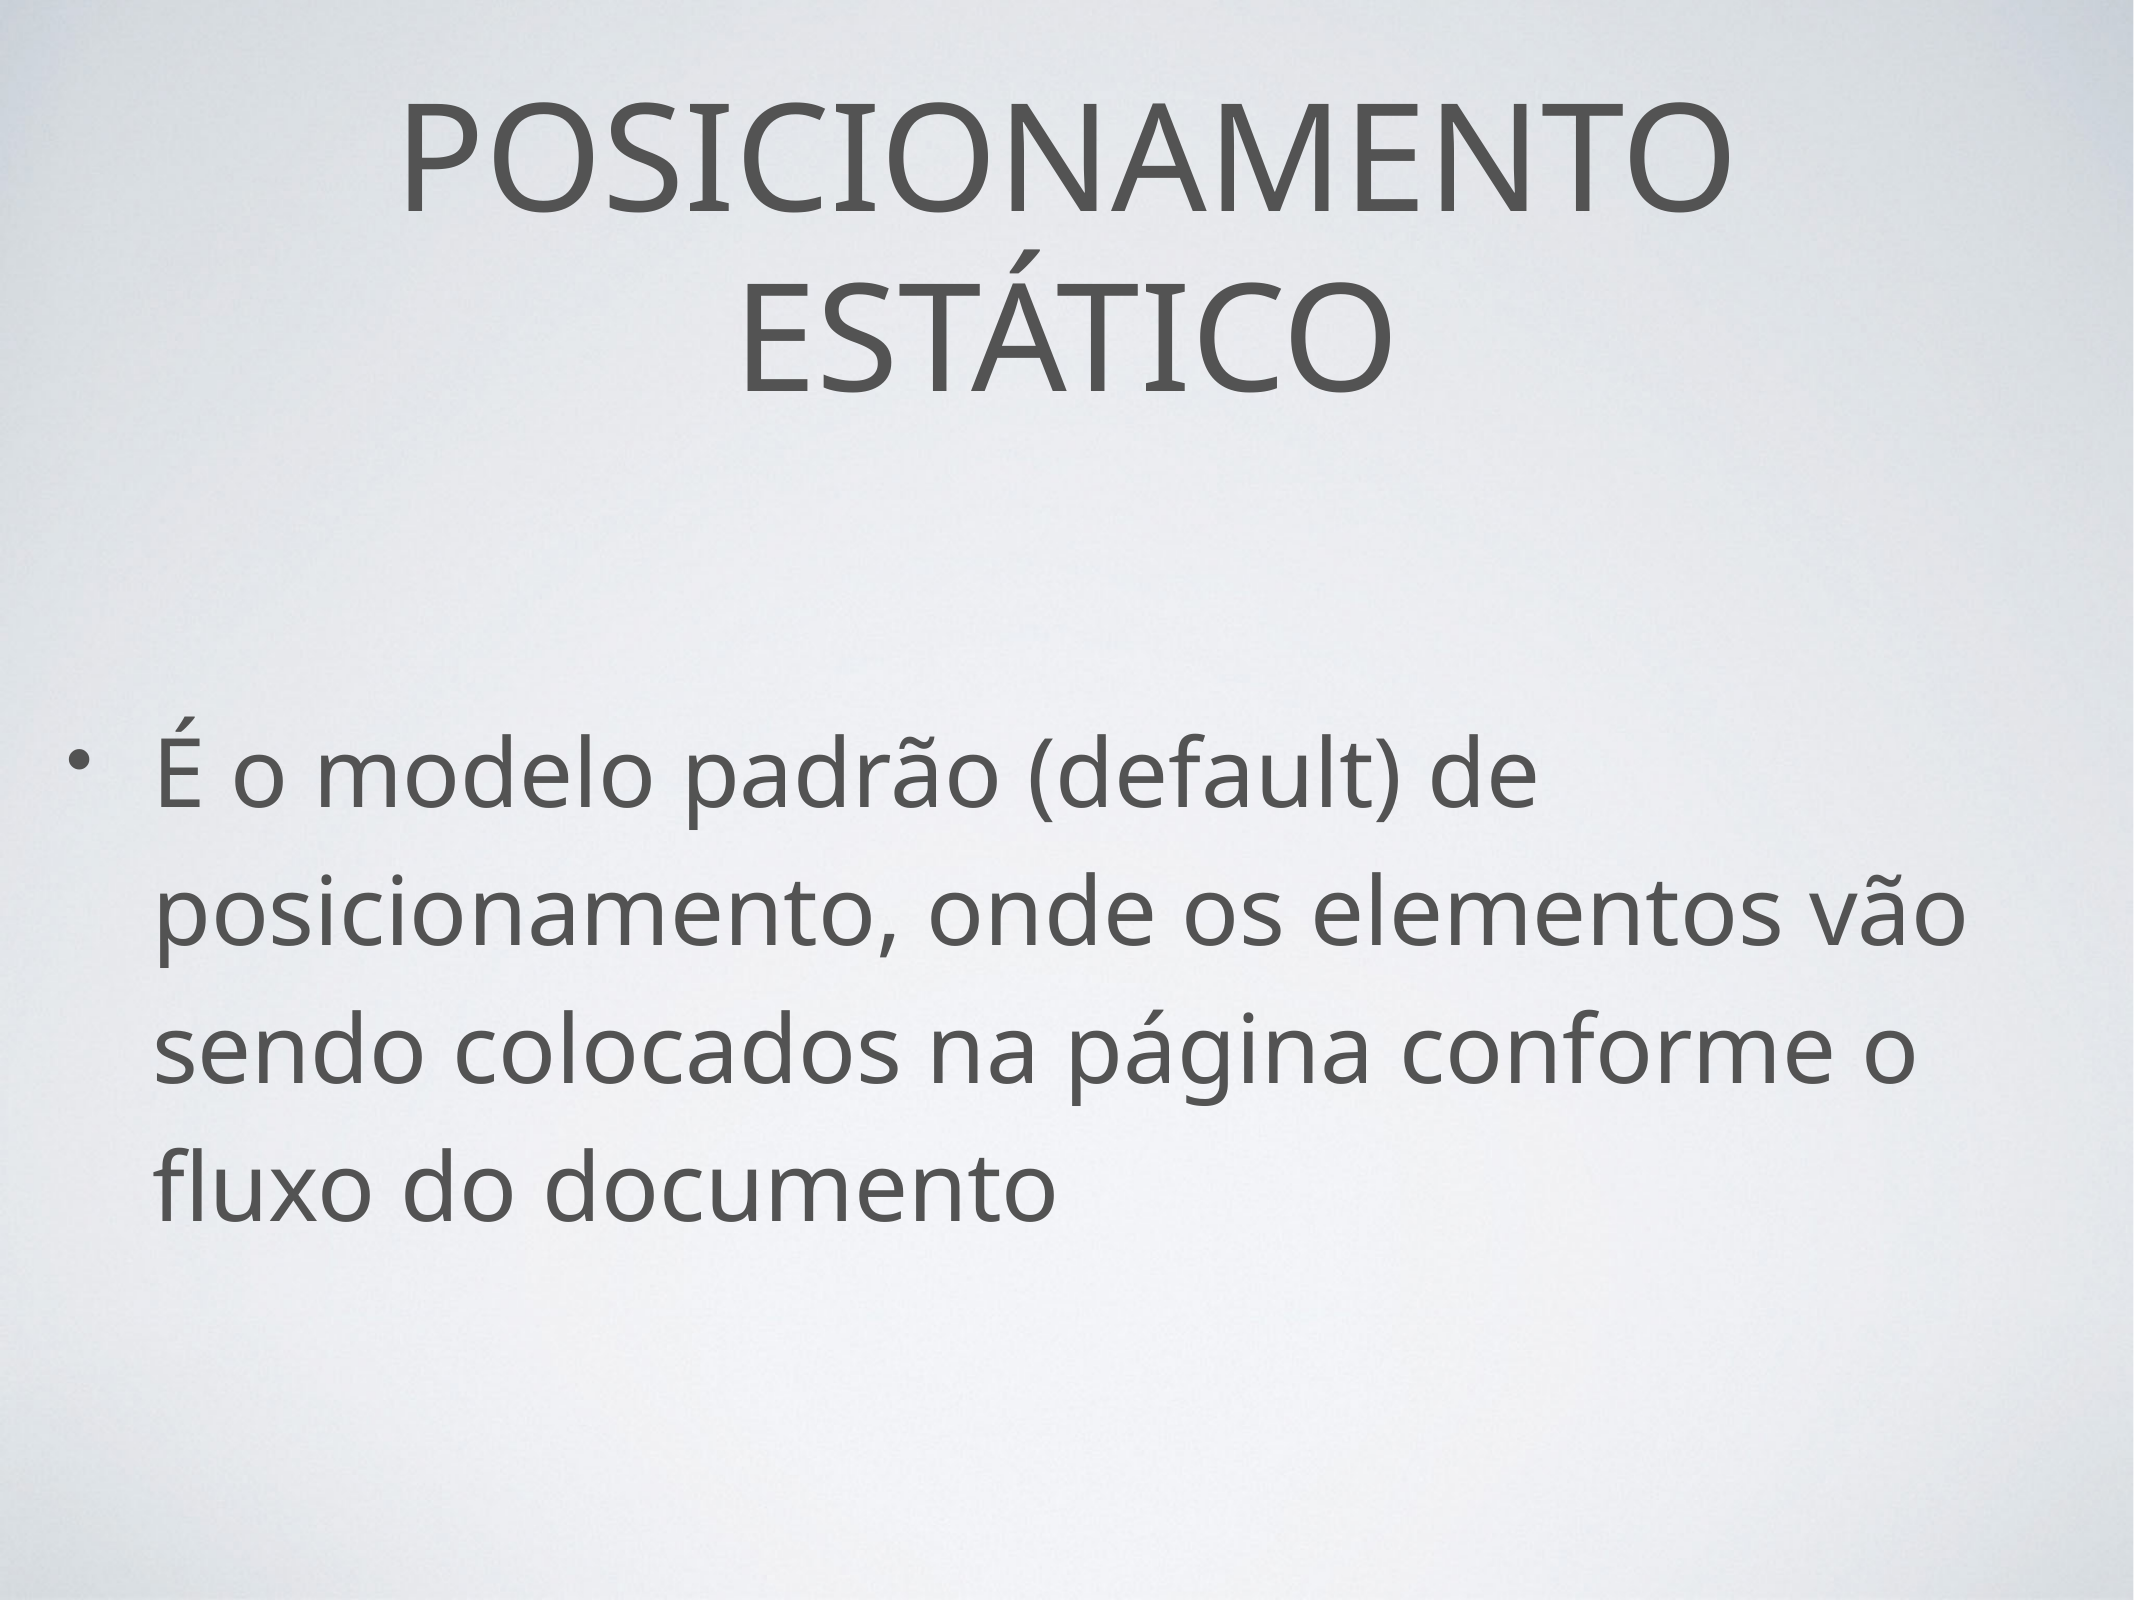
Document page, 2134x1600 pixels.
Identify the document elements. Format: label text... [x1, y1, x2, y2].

title posicionamento estático [57, 41, 2076, 443]
picture [0, 0, 2134, 1600]
list É o modelo padrão (default) de posicionamento, onde os elementos vão sendo colocados na página conforme o fluxo do documento [57, 447, 2076, 1482]
